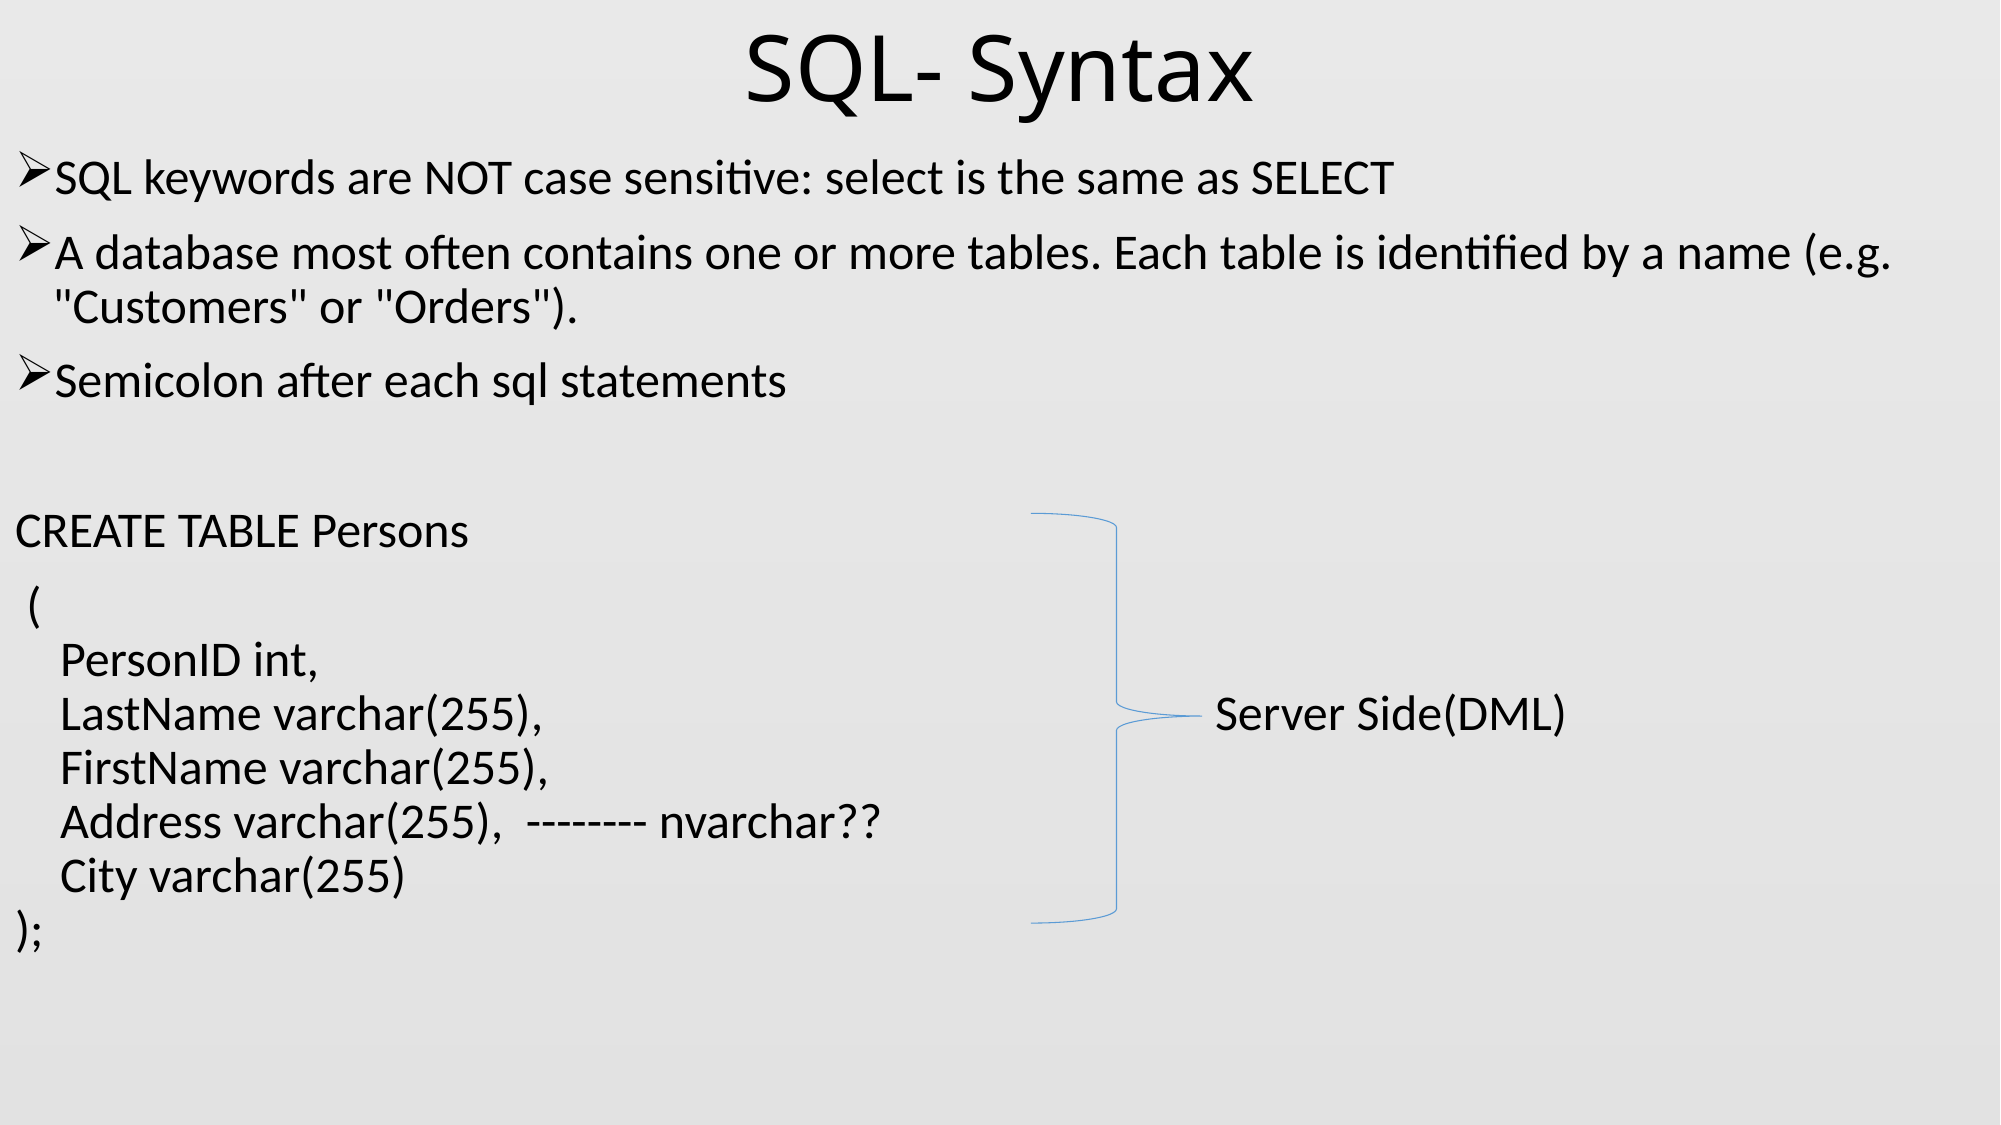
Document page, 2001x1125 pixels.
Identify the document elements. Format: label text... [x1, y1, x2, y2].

text_box [1030, 512, 1203, 924]
list SQL keywords are NOT case sensitive: select is the same as SELECT A database most often contains one or more tables. Each table is identified by a name (e.g. "Customers" or "Orders"). Semicolon after each sql statements CREATE TABLE Persons ( PersonID int, LastName varchar(255), Server Side(DML) FirstName varchar(255), Address varchar(255), -------- nvarchar?? City varchar(255) ); [0, 143, 2000, 1125]
title SQL- Syntax [0, 0, 2000, 143]
